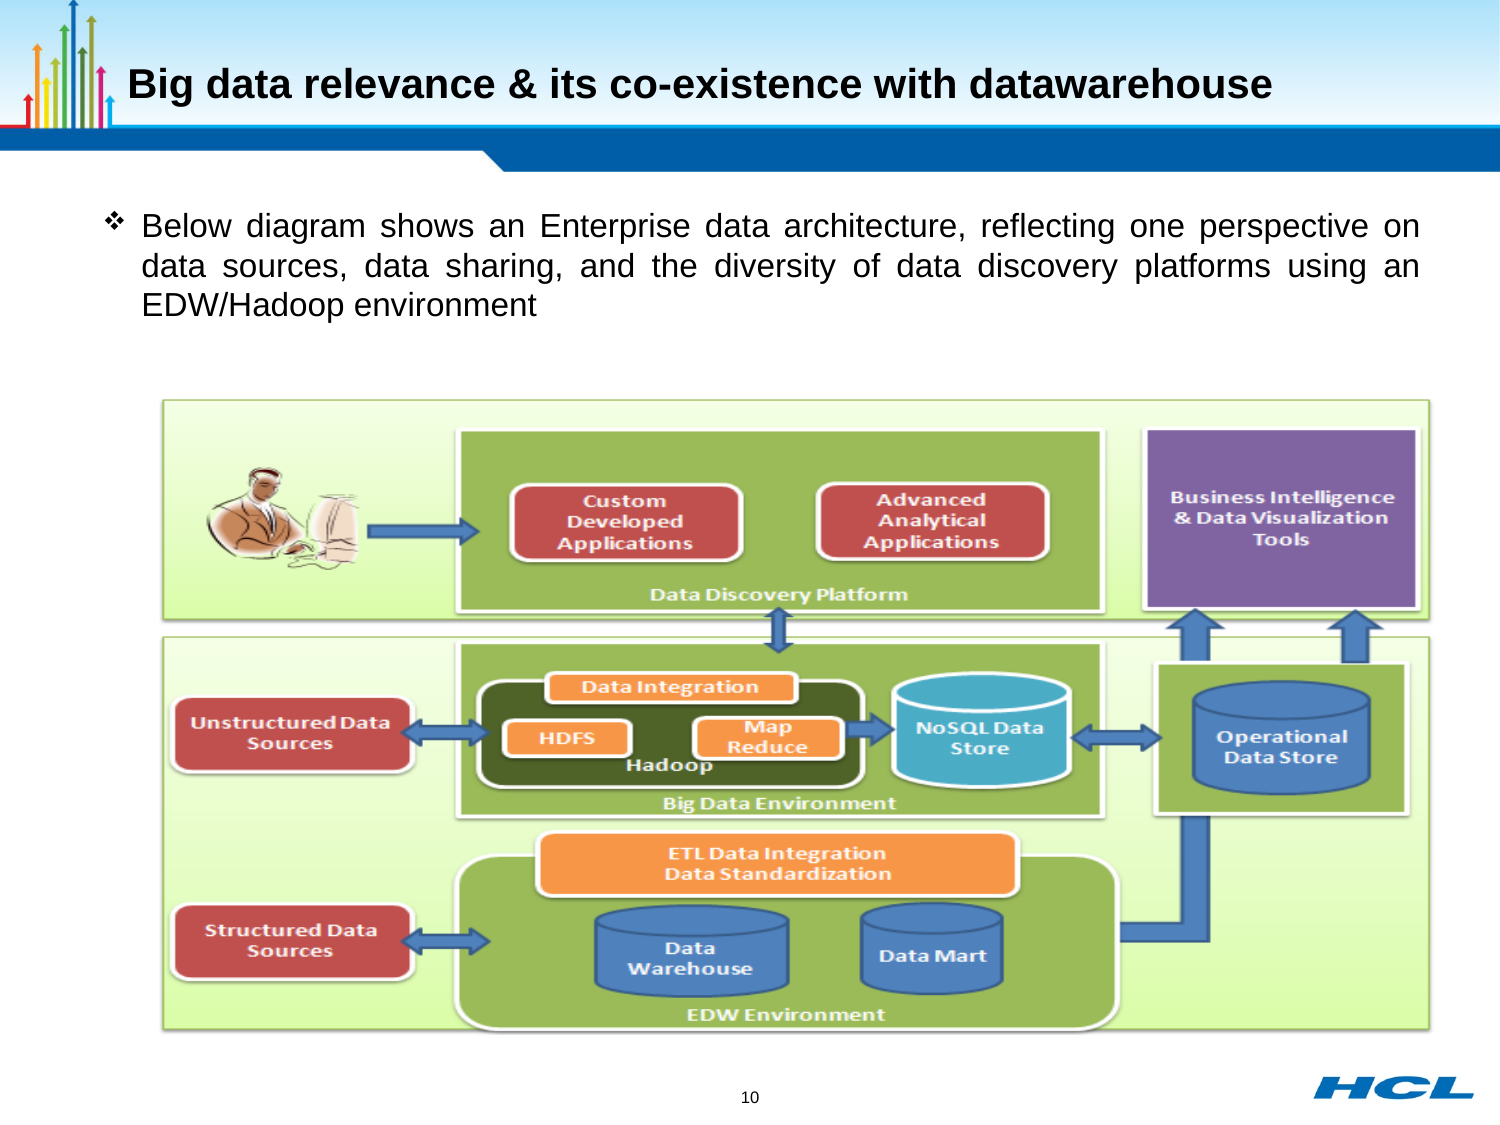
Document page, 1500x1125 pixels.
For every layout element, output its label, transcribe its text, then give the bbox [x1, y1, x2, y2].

slide_number 10 [574, 1074, 926, 1115]
picture [1312, 1074, 1475, 1103]
picture [159, 396, 1436, 1036]
list Below diagram shows an Enterprise data architecture, reflecting one perspective on data sources, data sharing, and the diversity of data discovery platforms using an EDW/Hadoop environment [87, 196, 1438, 1083]
title Big data relevance & its co-existence with datawarehouse [88, 18, 1341, 144]
picture [0, 0, 1500, 172]
